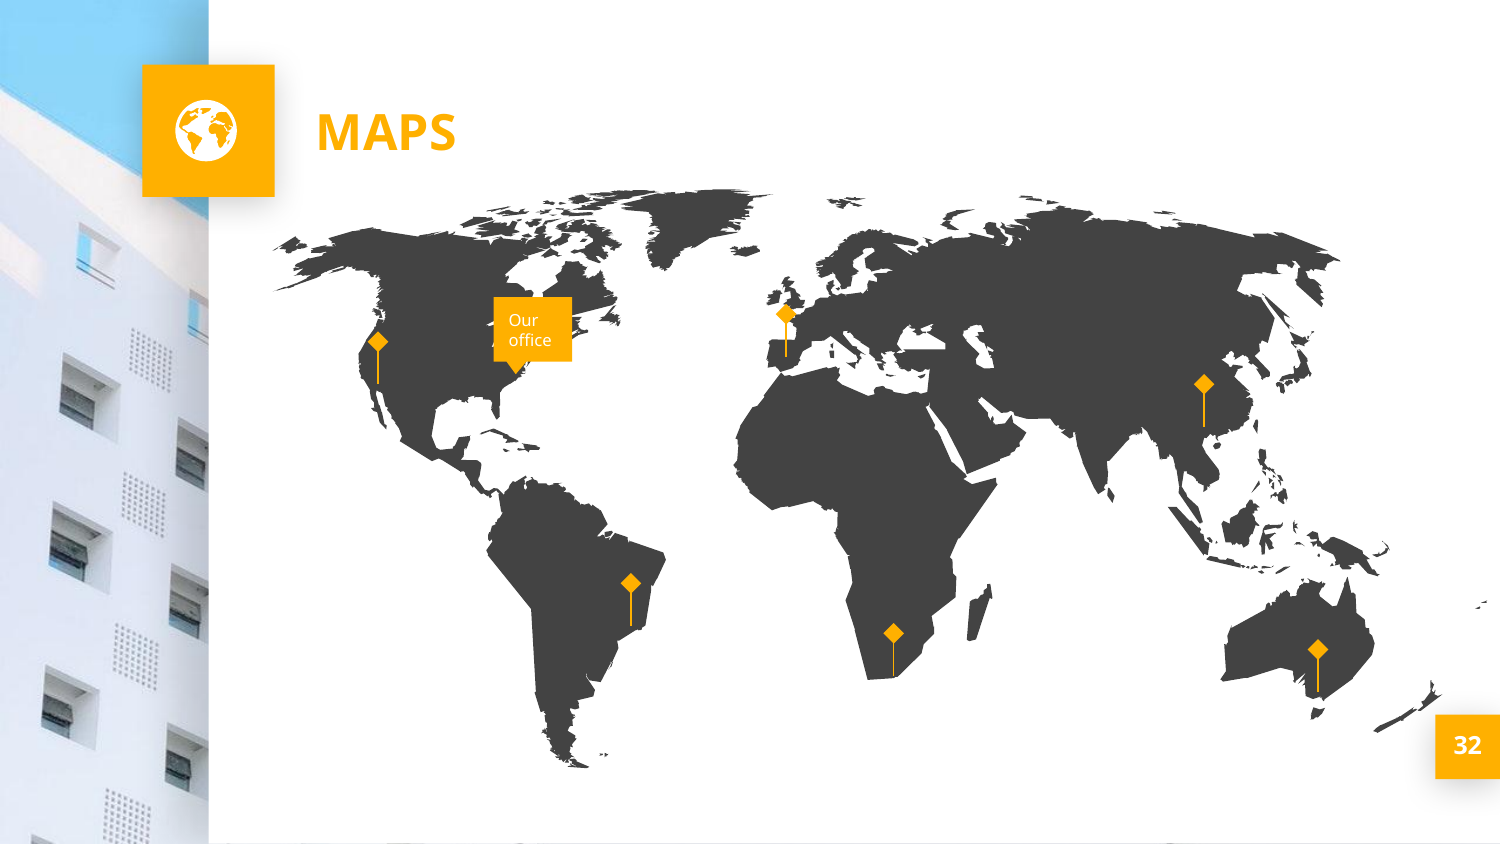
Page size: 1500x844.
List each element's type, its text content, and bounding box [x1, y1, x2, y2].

text_box [175, 99, 237, 162]
picture [0, 0, 208, 844]
text_box [1306, 531, 1380, 577]
text_box [542, 200, 556, 206]
text_box [1018, 197, 1045, 202]
text_box [1220, 576, 1375, 702]
text_box Our office [493, 297, 573, 375]
text_box [1372, 540, 1390, 558]
text_box [272, 216, 666, 769]
text_box [733, 205, 1341, 680]
text_box [535, 209, 552, 215]
text_box [826, 197, 866, 209]
text_box [1309, 707, 1326, 720]
text_box [620, 197, 763, 272]
text_box [555, 197, 633, 217]
title MAPS [300, 64, 1300, 197]
text_box [1373, 680, 1443, 733]
text_box [1046, 200, 1060, 205]
slide_number ‹#› [1435, 714, 1500, 780]
text_box [486, 206, 530, 217]
